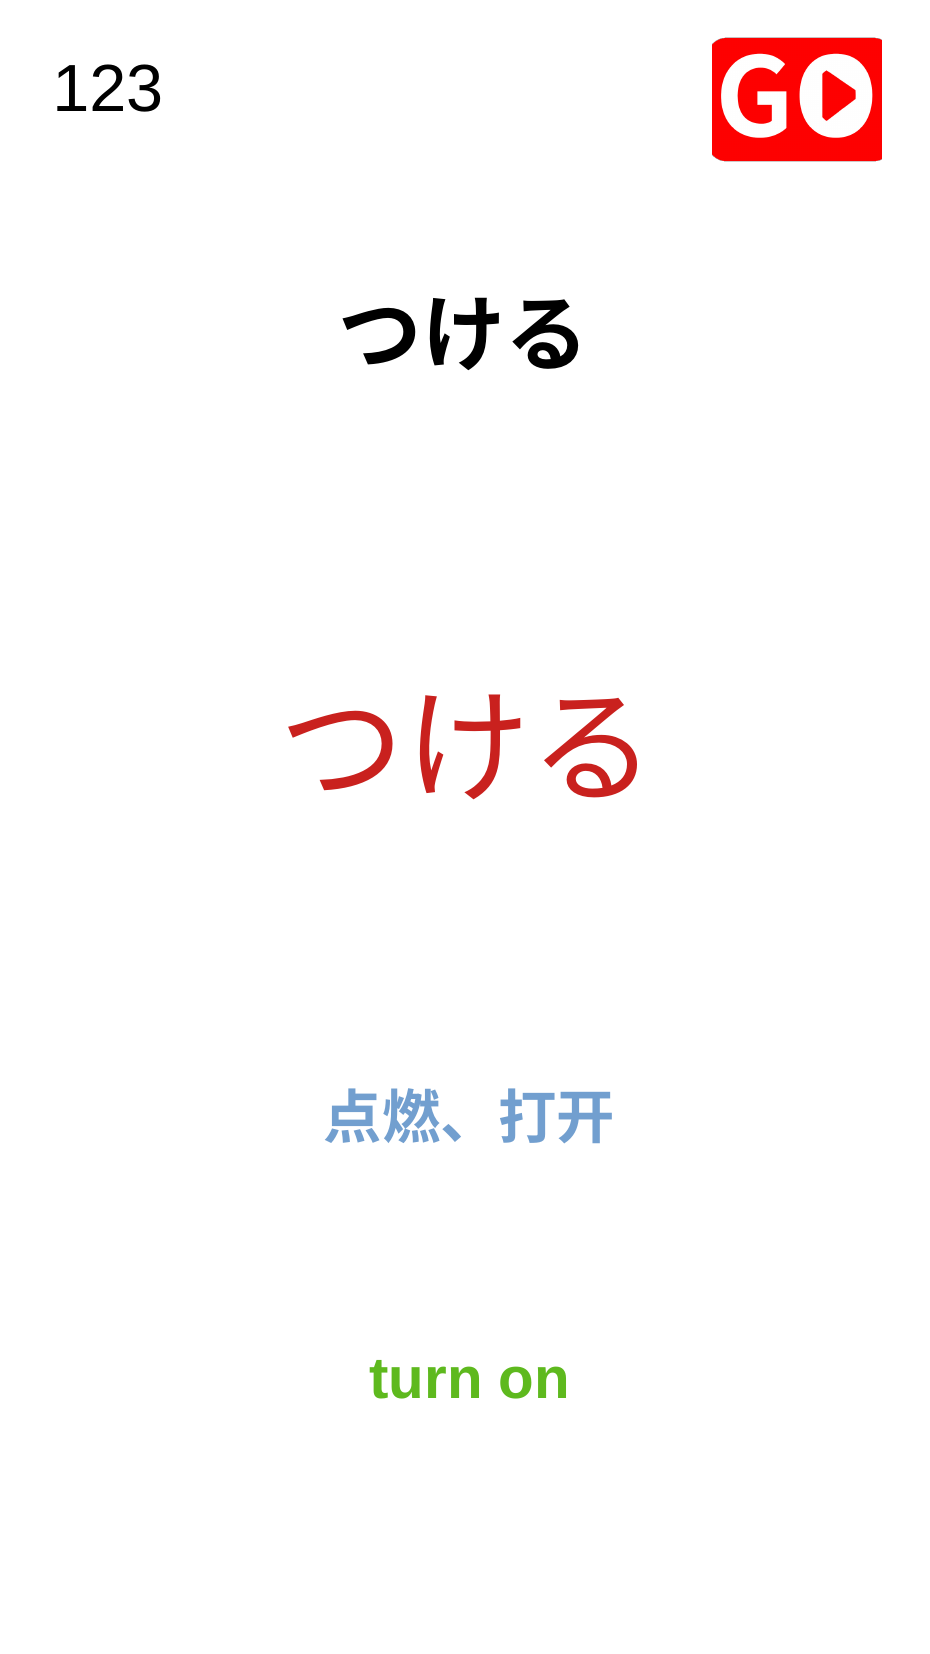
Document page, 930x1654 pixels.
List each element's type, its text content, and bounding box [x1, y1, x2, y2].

text_box 点燃、打开 [39, 1041, 900, 1189]
text_box turn on [39, 1301, 900, 1450]
picture [712, 37, 882, 162]
text_box 123 [37, 37, 710, 132]
text_box つける [37, 668, 898, 816]
text_box つける [33, 257, 894, 405]
